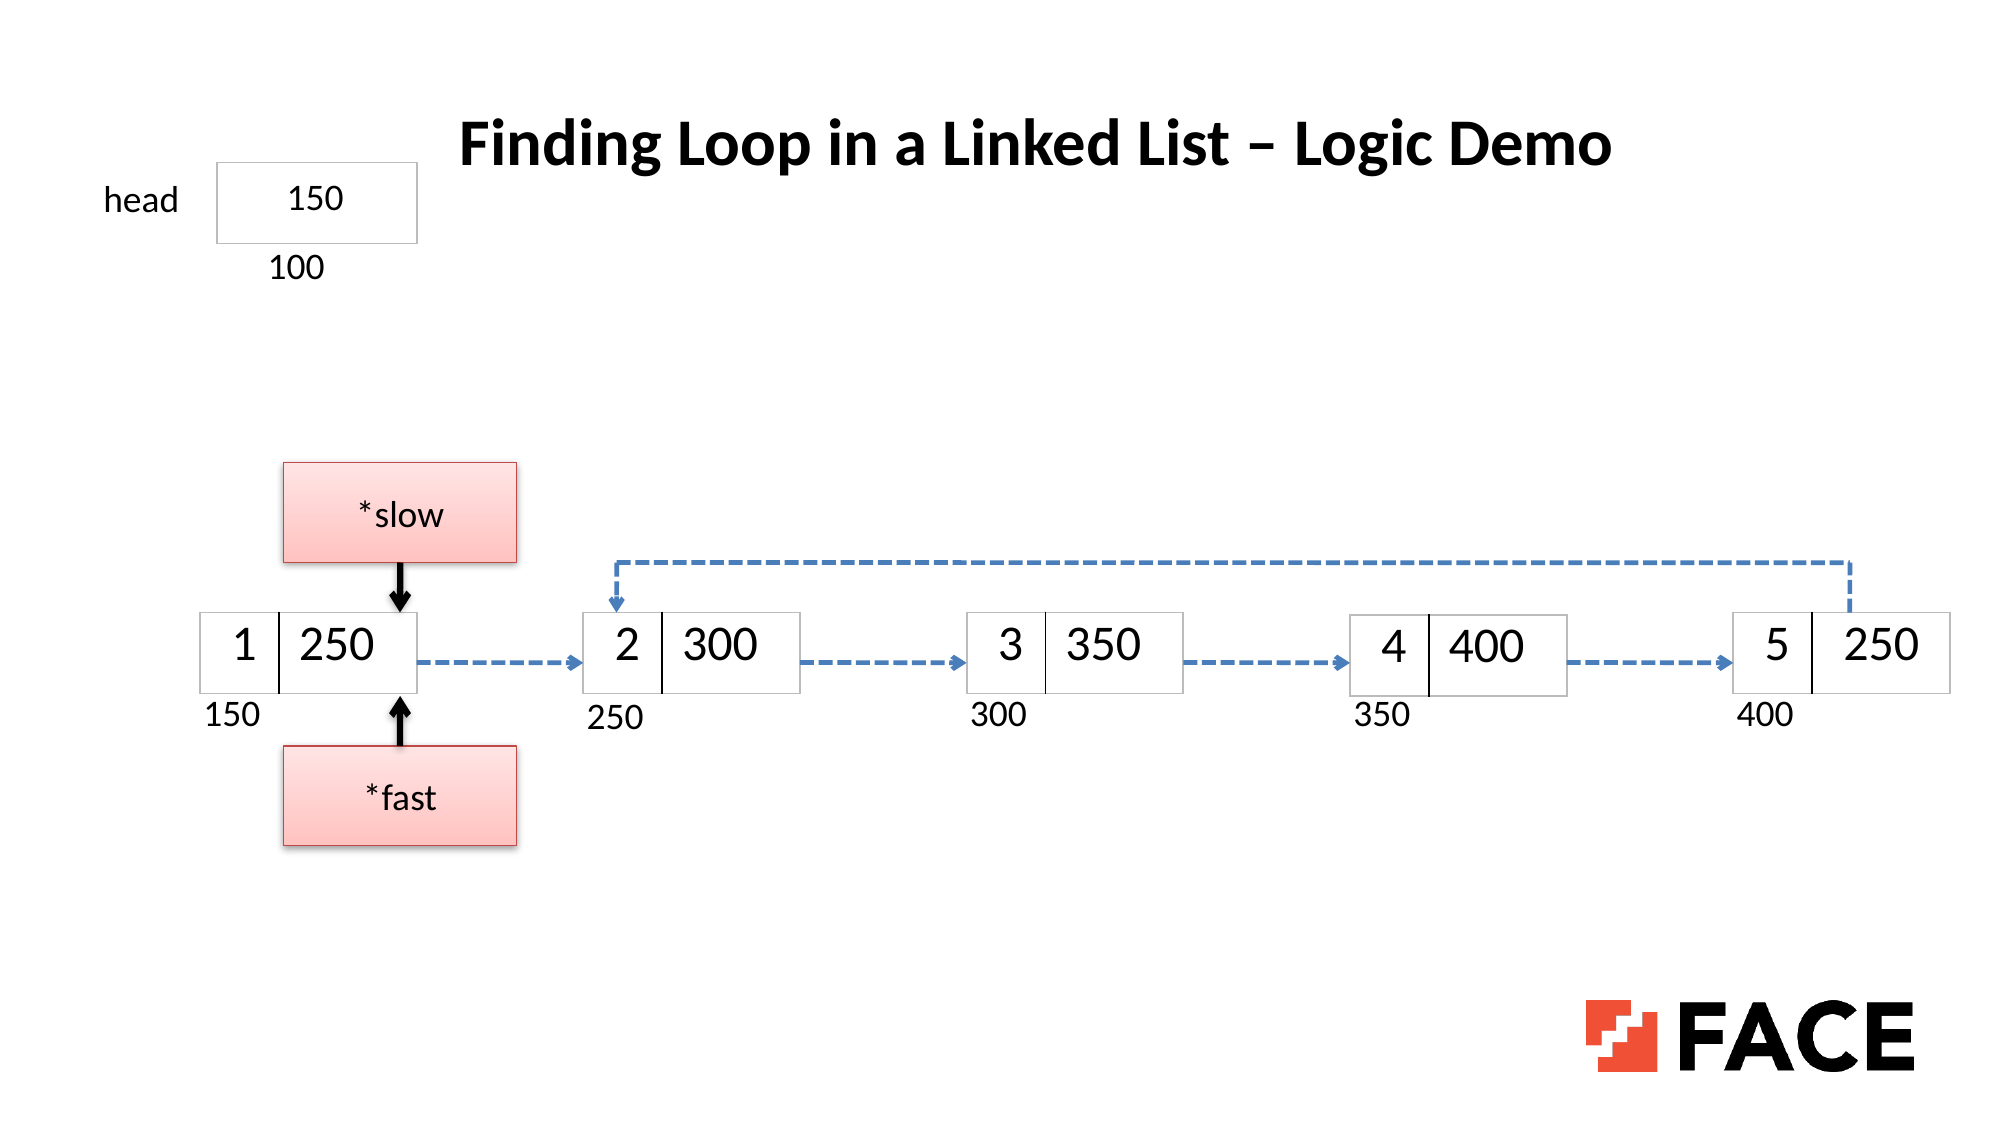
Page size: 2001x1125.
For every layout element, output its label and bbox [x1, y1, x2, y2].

table_header [1430, 616, 1566, 695]
text_box [247, 231, 415, 297]
table_header [1046, 613, 1182, 693]
text_box [1716, 679, 1884, 745]
picture [1586, 1000, 1915, 1072]
text_box [283, 462, 517, 563]
table_header [201, 613, 278, 679]
table_header [1734, 613, 1811, 693]
title [99, 45, 1900, 233]
table_header [663, 613, 799, 693]
table_header [218, 163, 416, 243]
text_box [183, 679, 517, 846]
text_box [266, 162, 400, 228]
table_header [584, 613, 661, 693]
text_box [949, 679, 1117, 745]
table_header [1813, 613, 1949, 693]
table_header [968, 613, 1045, 693]
text_box [566, 681, 734, 747]
table_header [1351, 616, 1428, 695]
table_header [280, 613, 416, 693]
text_box [1333, 679, 1500, 745]
text_box [83, 164, 250, 230]
